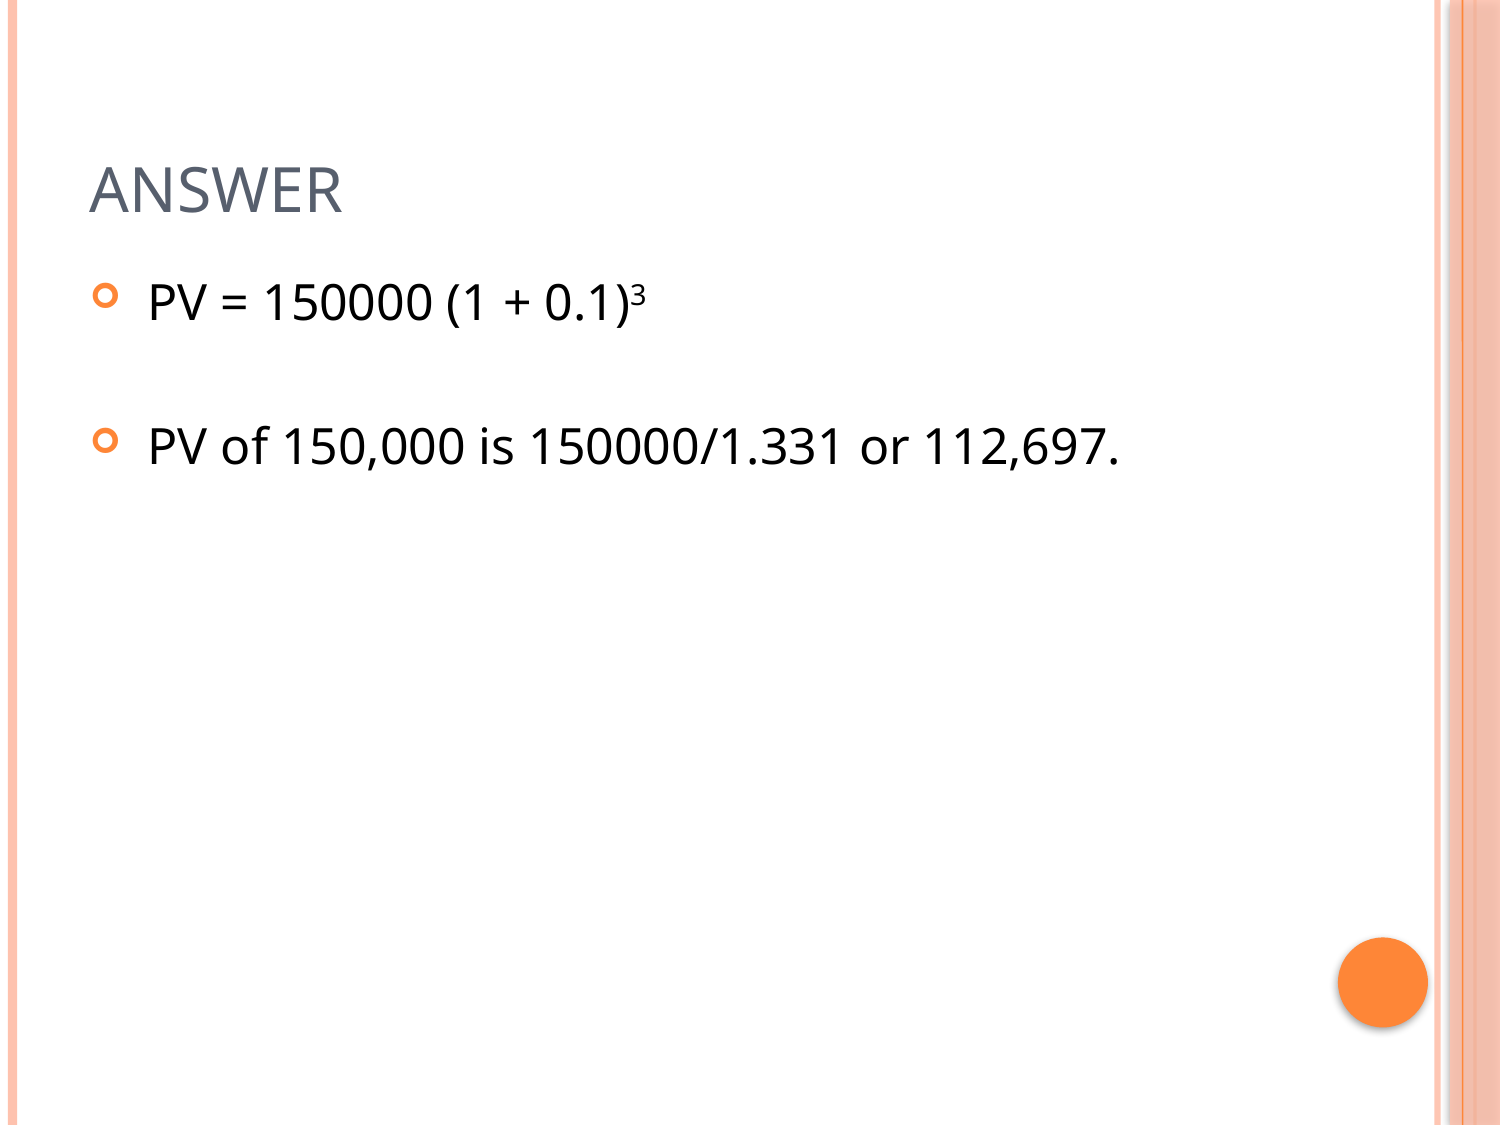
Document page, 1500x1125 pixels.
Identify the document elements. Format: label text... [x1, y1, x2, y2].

list PV = 150000 (1 + 0.1)3 PV of 150,000 is 150000/1.331 or 112,697. [75, 262, 1300, 1062]
title Answer [75, 45, 1300, 233]
